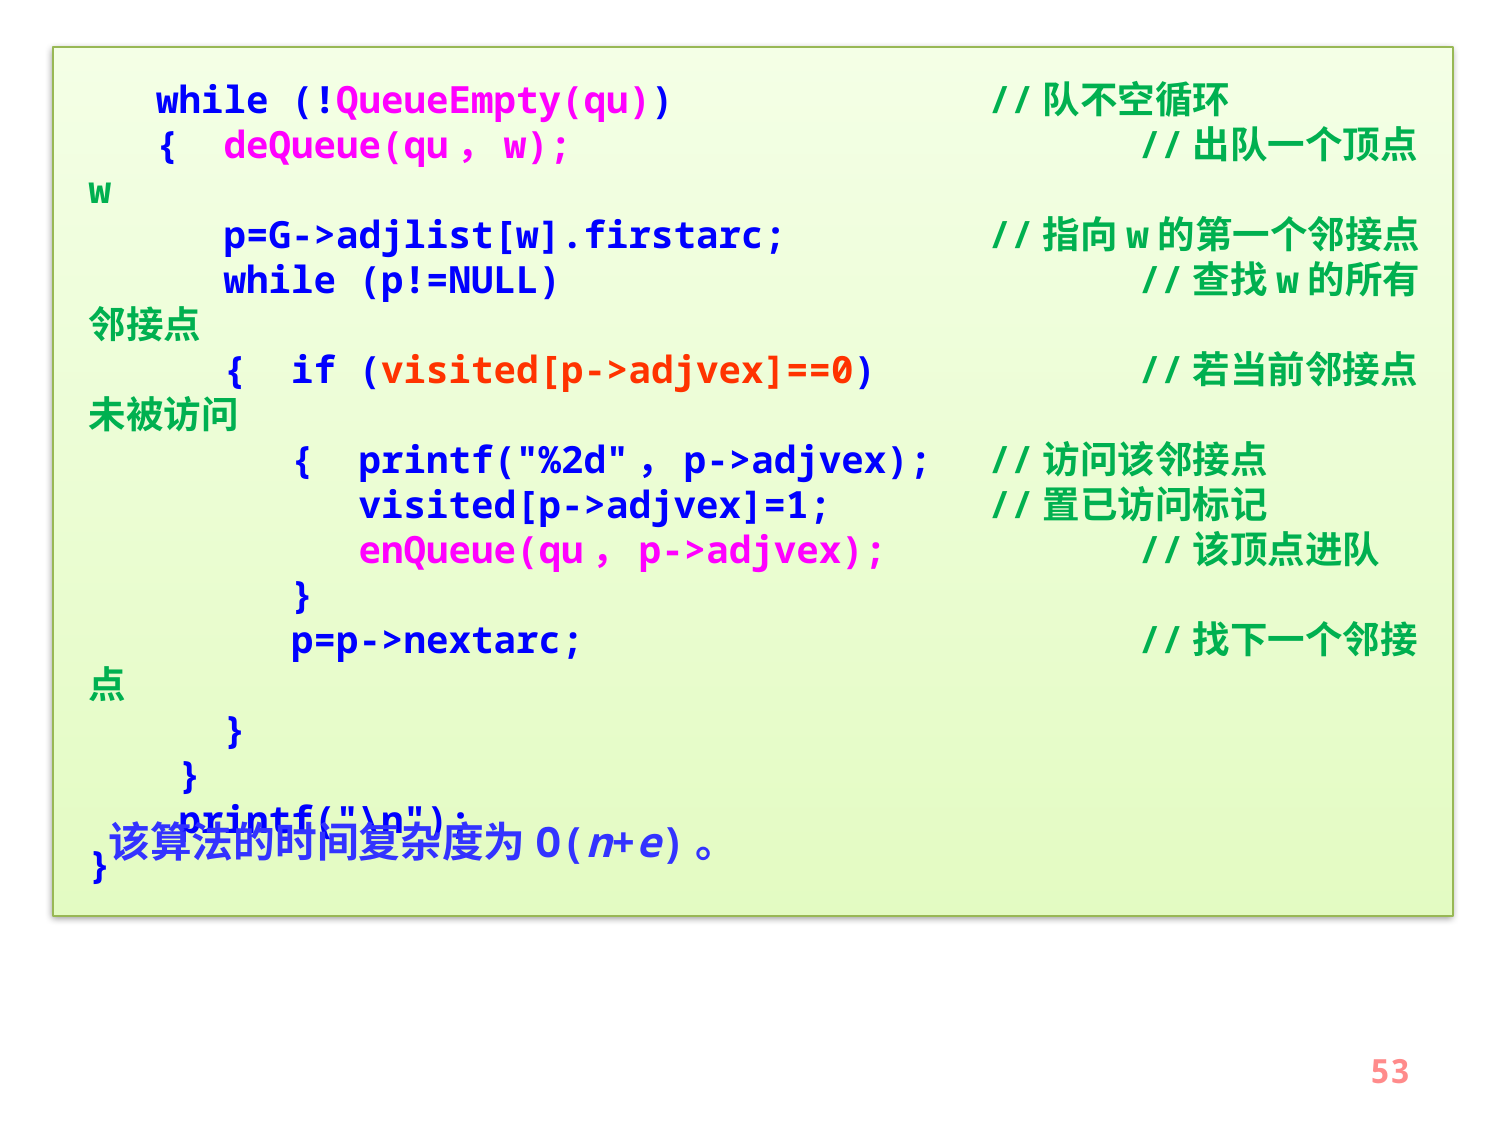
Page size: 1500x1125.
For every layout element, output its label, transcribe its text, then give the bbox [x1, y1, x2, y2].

slide_number 53 [1074, 1042, 1425, 1103]
text_box 该算法的时间复杂度为O(n+e)。 [93, 808, 862, 874]
text_box while (!QueueEmpty(qu)) //队不空循环 { deQueue(qu，w); //出队一个顶点w p=G->adjlist[w].firstarc; //指向w的第一个邻接点 while (p!=NULL) //查找w的所有邻接点 { if (visited[p->adjvex]==0) //若当前邻接点未被访问 { printf("%2d"，p->adjvex); //访问该邻接点 visited[p->adjvex]=1; //置已访问标记 enQueue(qu，p->adjvex); //该顶点进队 } p=p->nextarc; //找下一个邻接点 } } printf("\n"); } [52, 46, 1454, 917]
